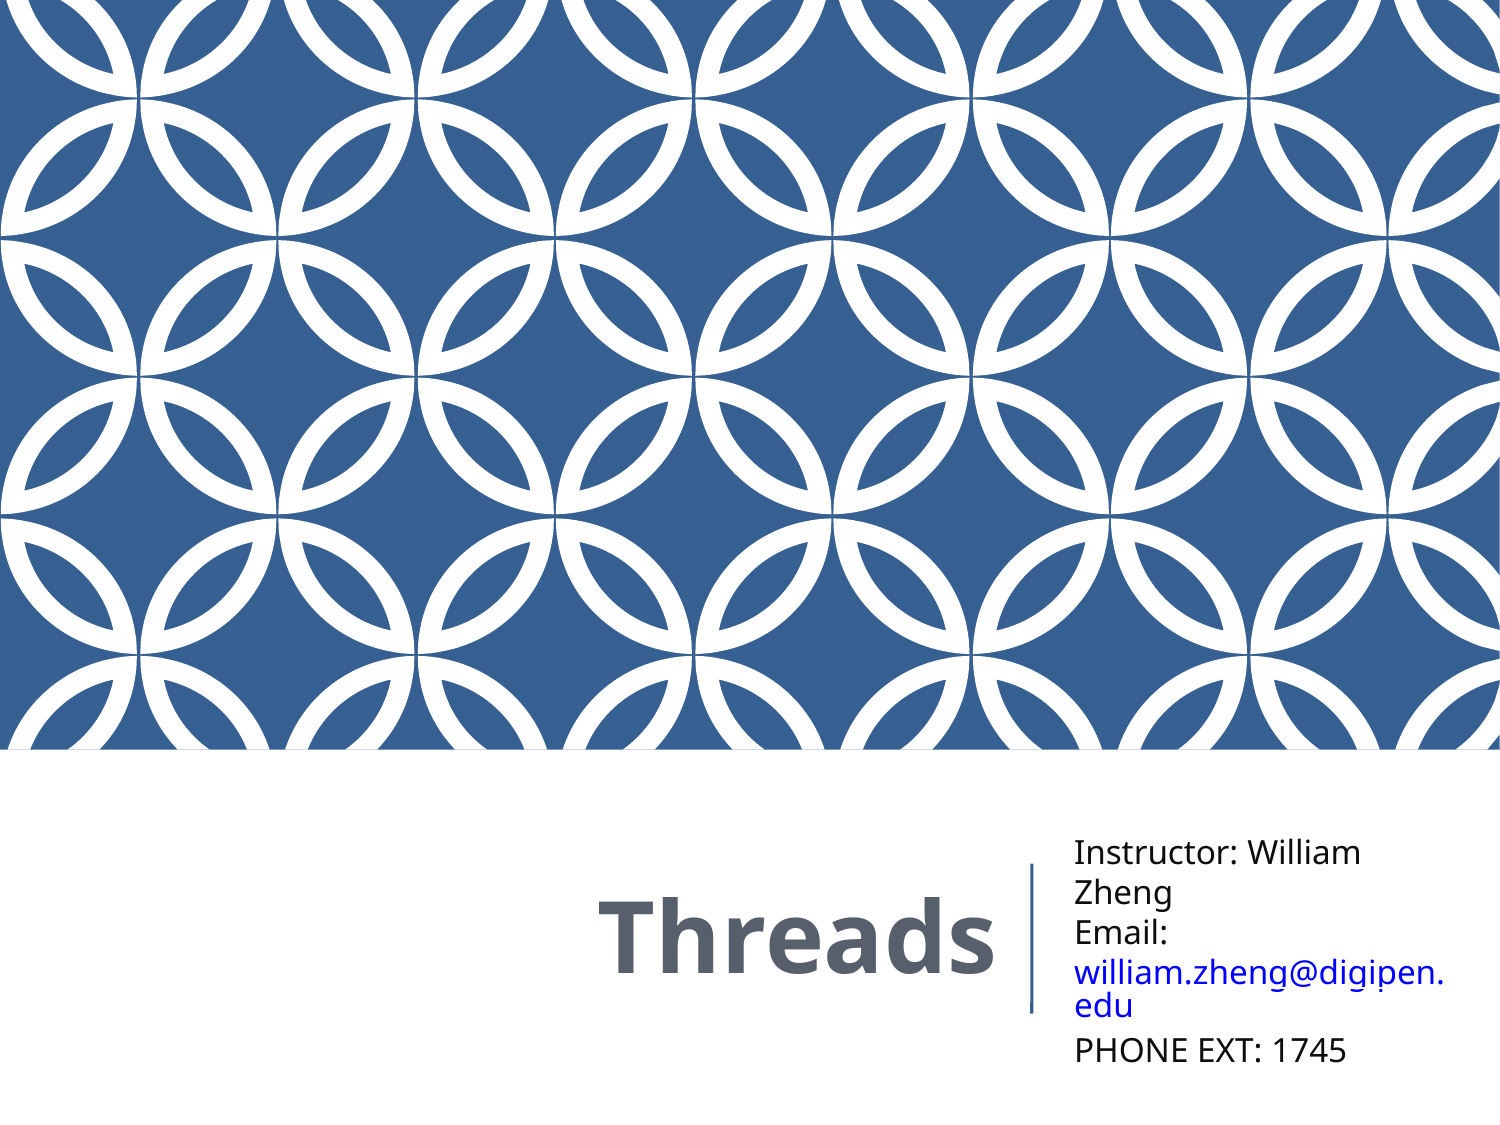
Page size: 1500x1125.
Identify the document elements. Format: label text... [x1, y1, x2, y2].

text_box Instructor: William Zheng Email: william.zheng@digipen.edu PHONE EXT: 1745 [1059, 813, 1471, 1054]
text_box Threads [56, 813, 1013, 1054]
